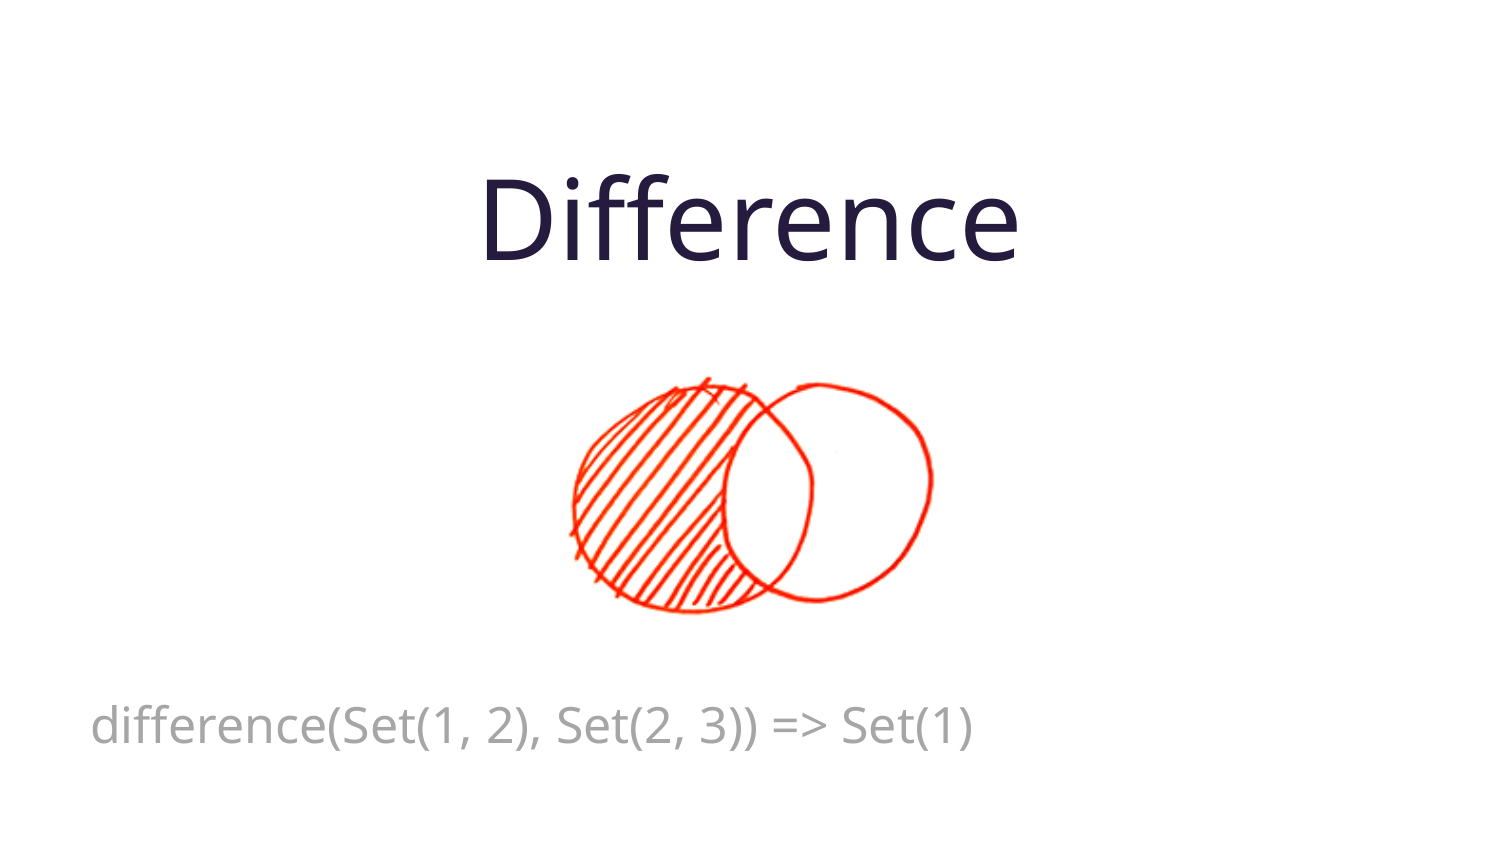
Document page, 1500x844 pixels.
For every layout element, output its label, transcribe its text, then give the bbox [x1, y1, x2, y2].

picture [560, 372, 938, 624]
title Difference [75, 22, 1425, 409]
list difference(Set(1, 2), Set(2, 3)) => Set(1) [75, 674, 1425, 844]
